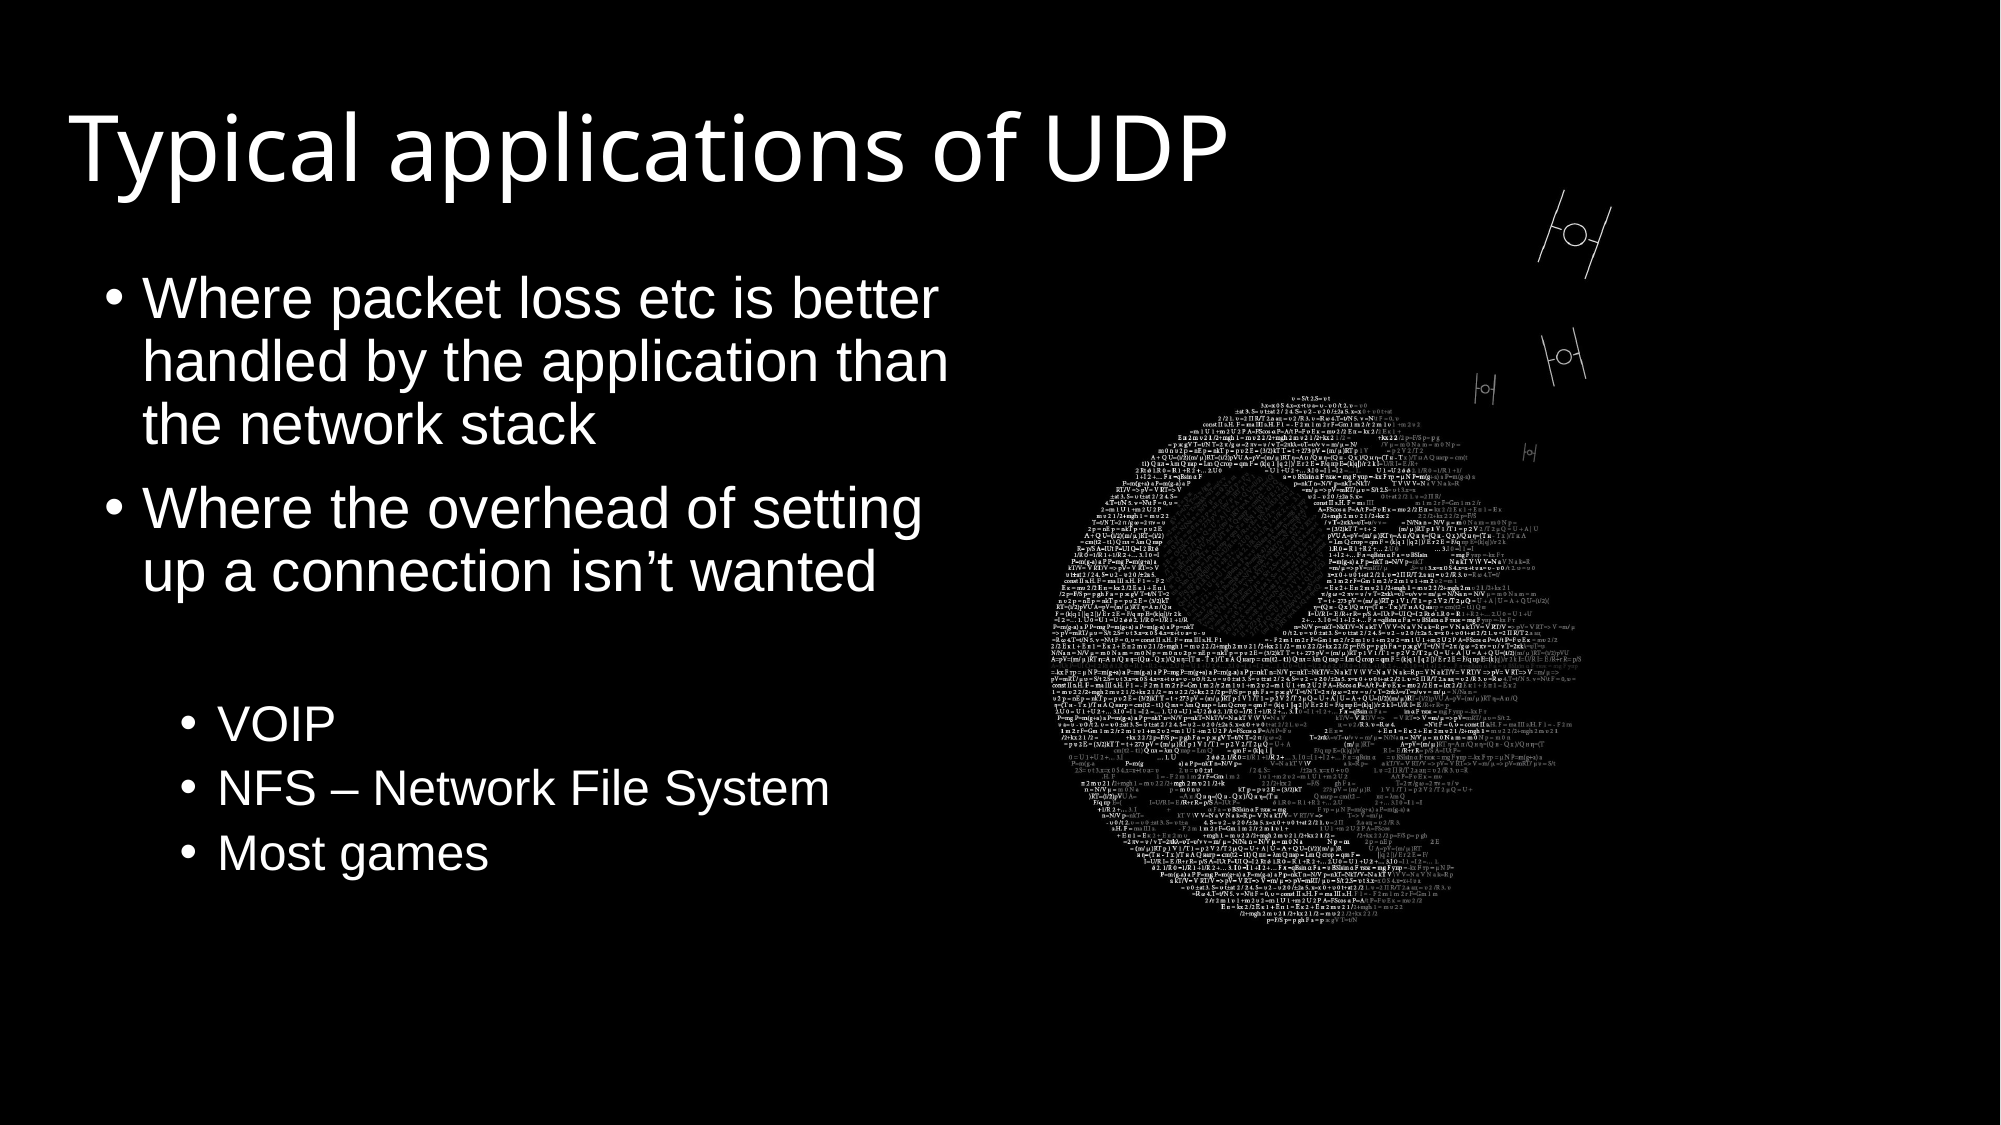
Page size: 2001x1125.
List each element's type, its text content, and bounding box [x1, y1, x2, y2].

title Typical applications of UDP [53, 43, 1779, 261]
picture [0, 0, 2001, 1125]
list Where packet loss etc is better handled by the application than the network stack Where the overhead of setting up a connection isn’t wanted VOIP NFS – Network File System Most games [89, 260, 1010, 975]
